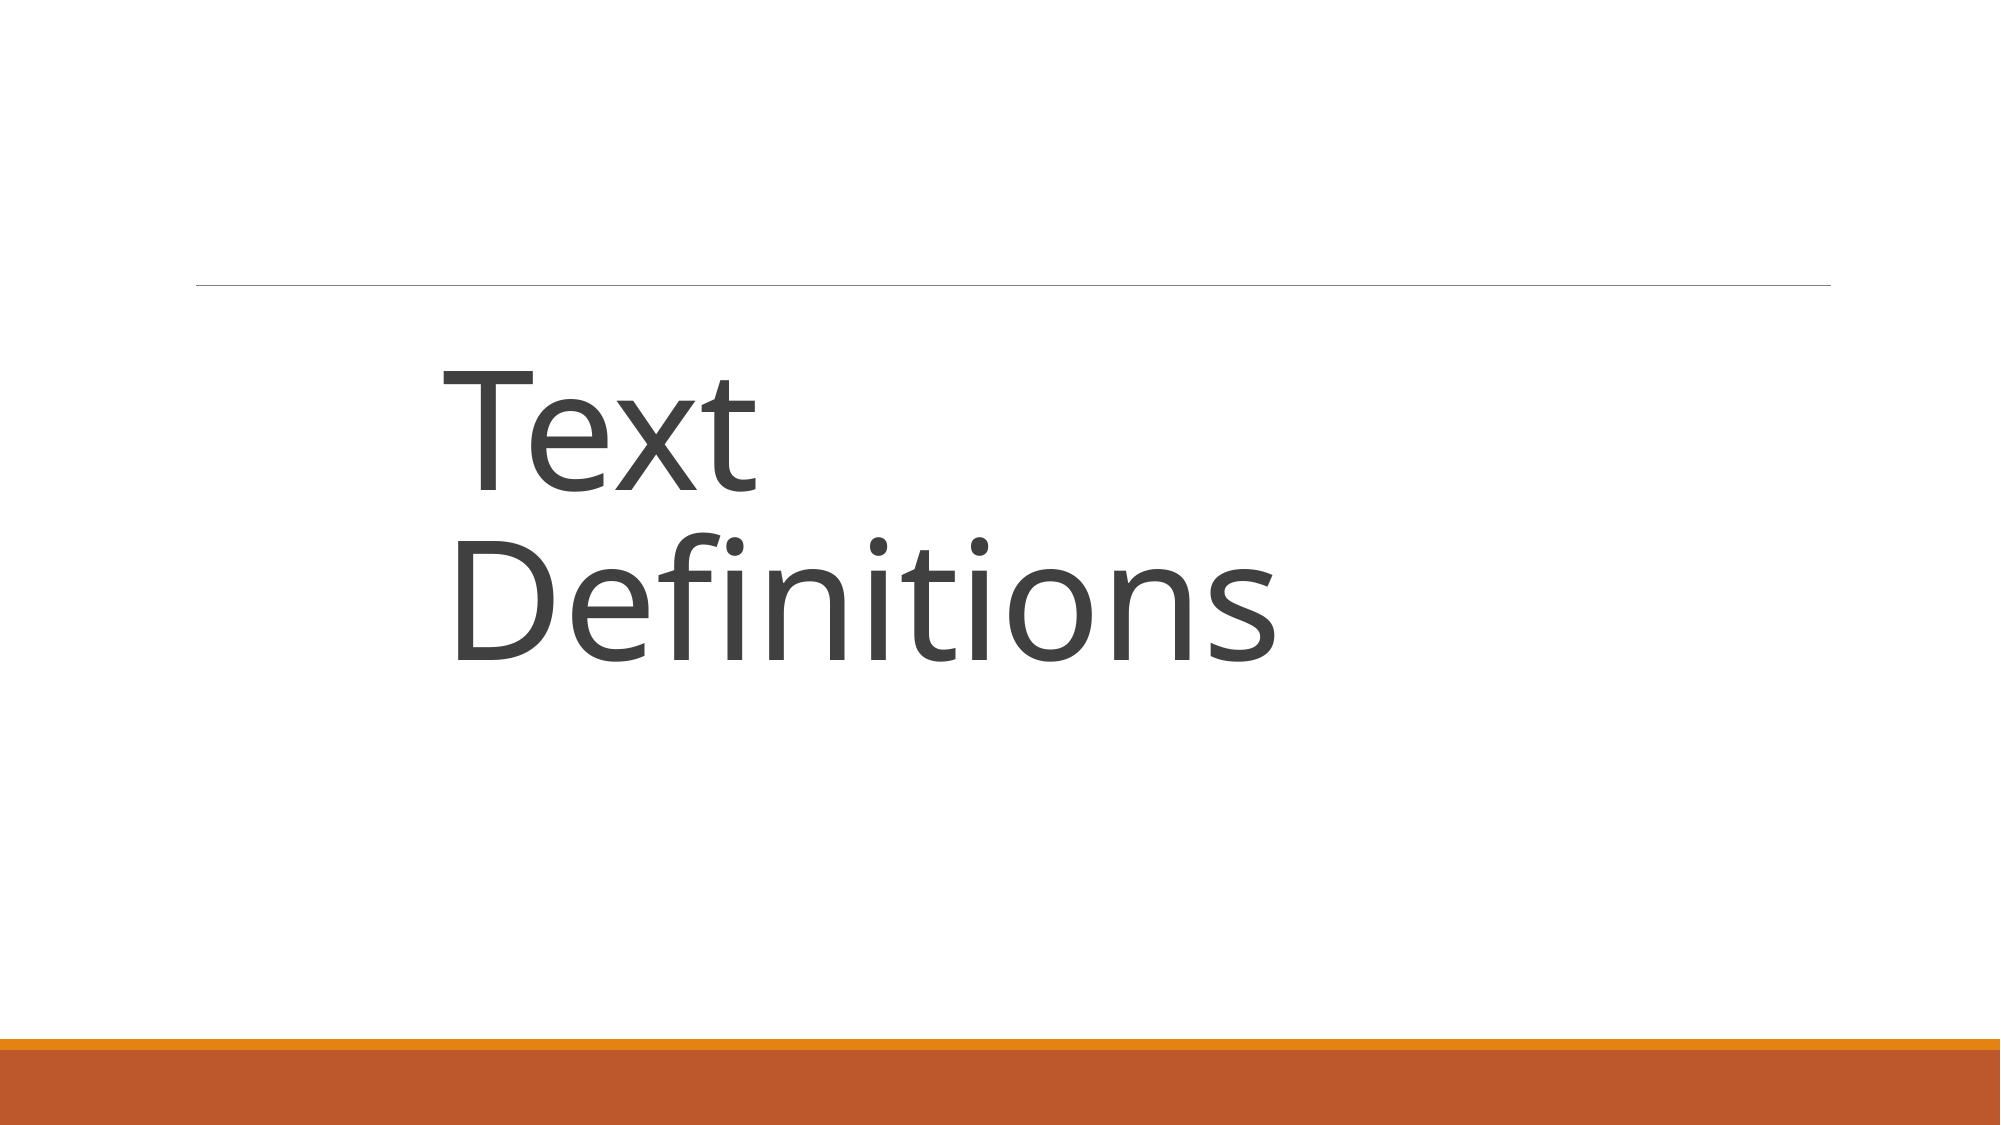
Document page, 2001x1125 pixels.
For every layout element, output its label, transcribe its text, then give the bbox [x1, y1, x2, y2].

title Text Definitions [427, 316, 1482, 702]
